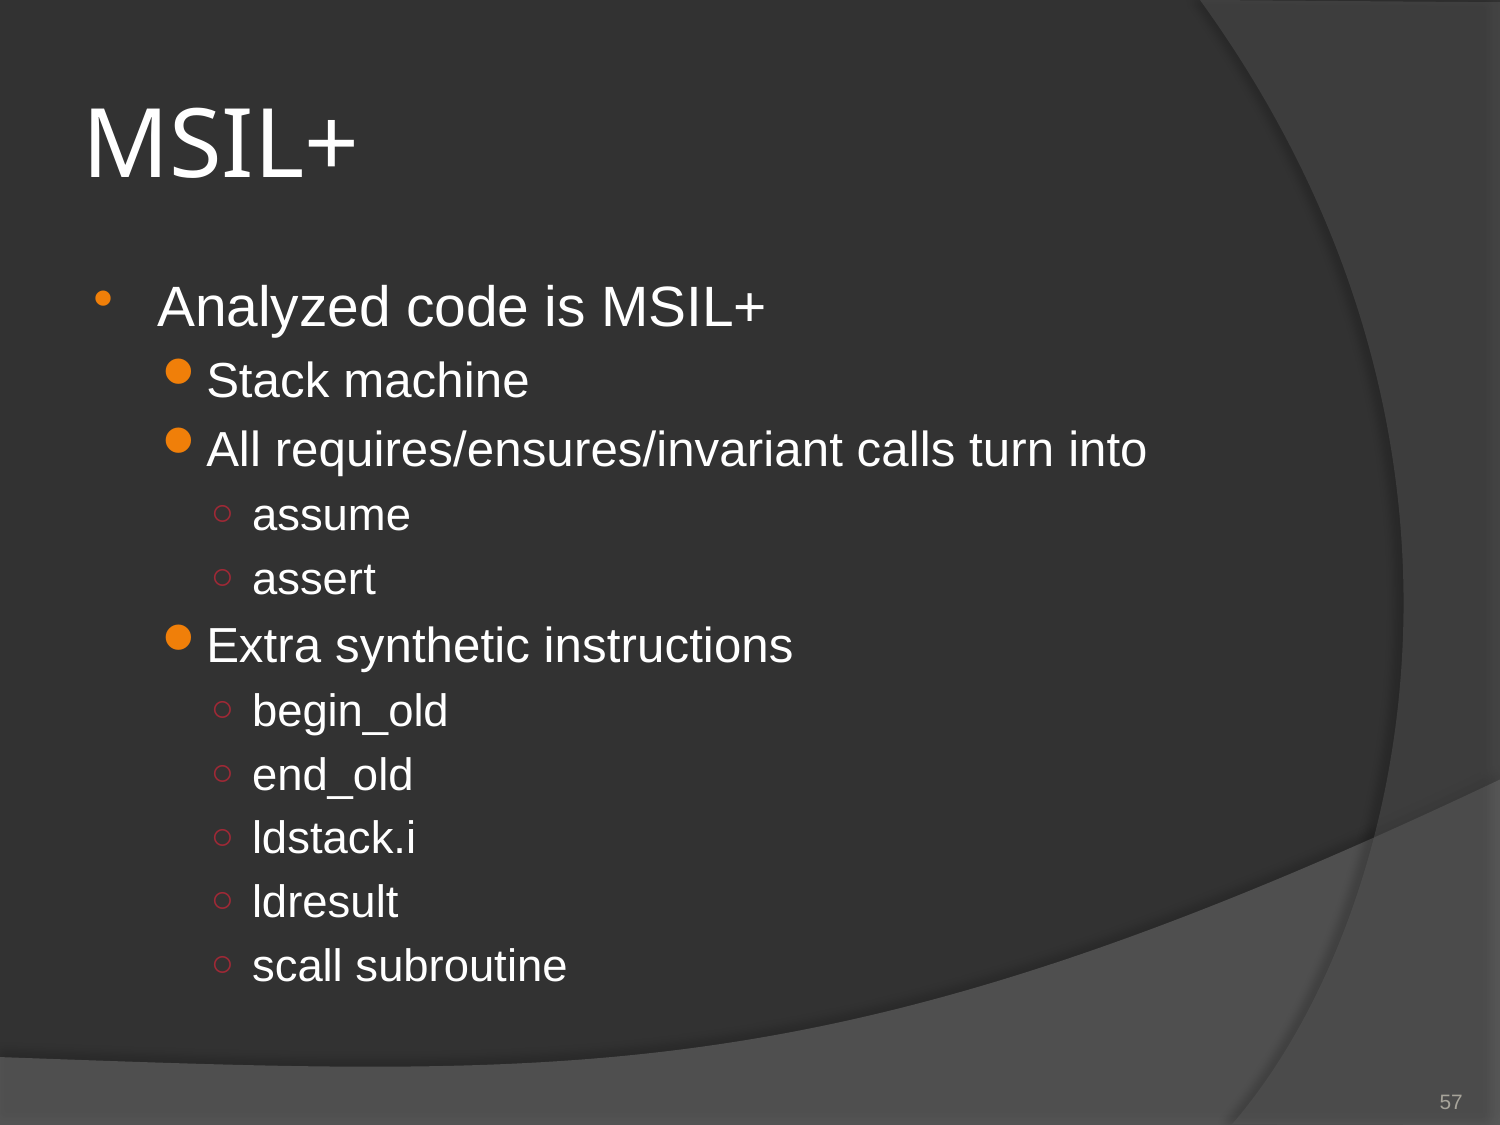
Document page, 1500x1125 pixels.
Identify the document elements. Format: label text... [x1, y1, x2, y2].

list Analyzed code is MSIL+ Stack machine All requires/ensures/invariant calls turn into assume assert Extra synthetic instructions begin_old end_old ldstack.i ldresult scall subroutine [75, 262, 1413, 1005]
slide_number 57 [1337, 1053, 1463, 1114]
title MSIL+ [75, 45, 1413, 233]
